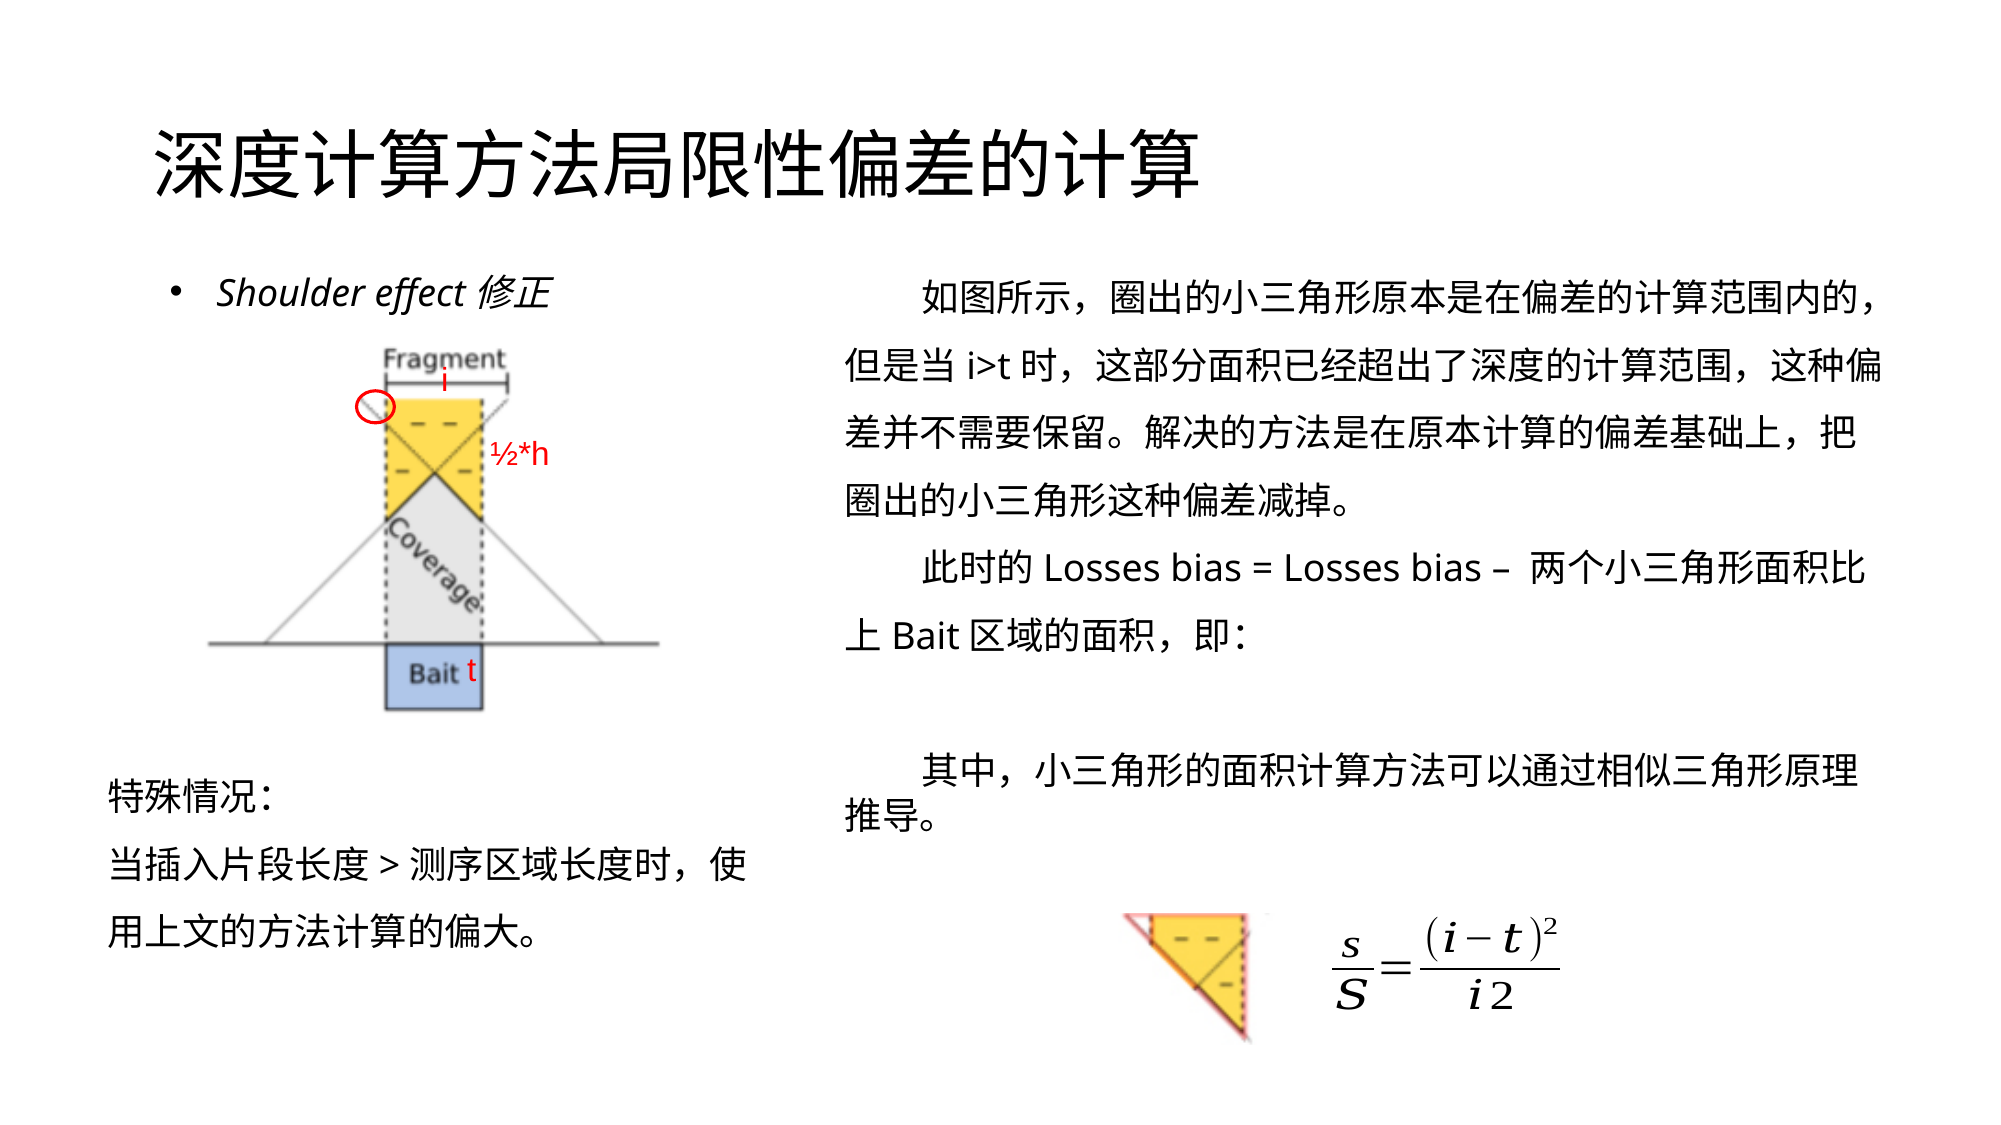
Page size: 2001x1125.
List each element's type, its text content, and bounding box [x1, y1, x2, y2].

text_box 特殊情况： 当插入片段长度>测序区域长度时，使用上文的方法计算的偏大。 [92, 743, 766, 961]
picture [1113, 913, 1275, 1045]
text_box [168, 303, 721, 728]
title 深度计算方法局限性偏差的计算 [137, 59, 1863, 278]
text_box Shoulder effect修正 [154, 261, 565, 321]
